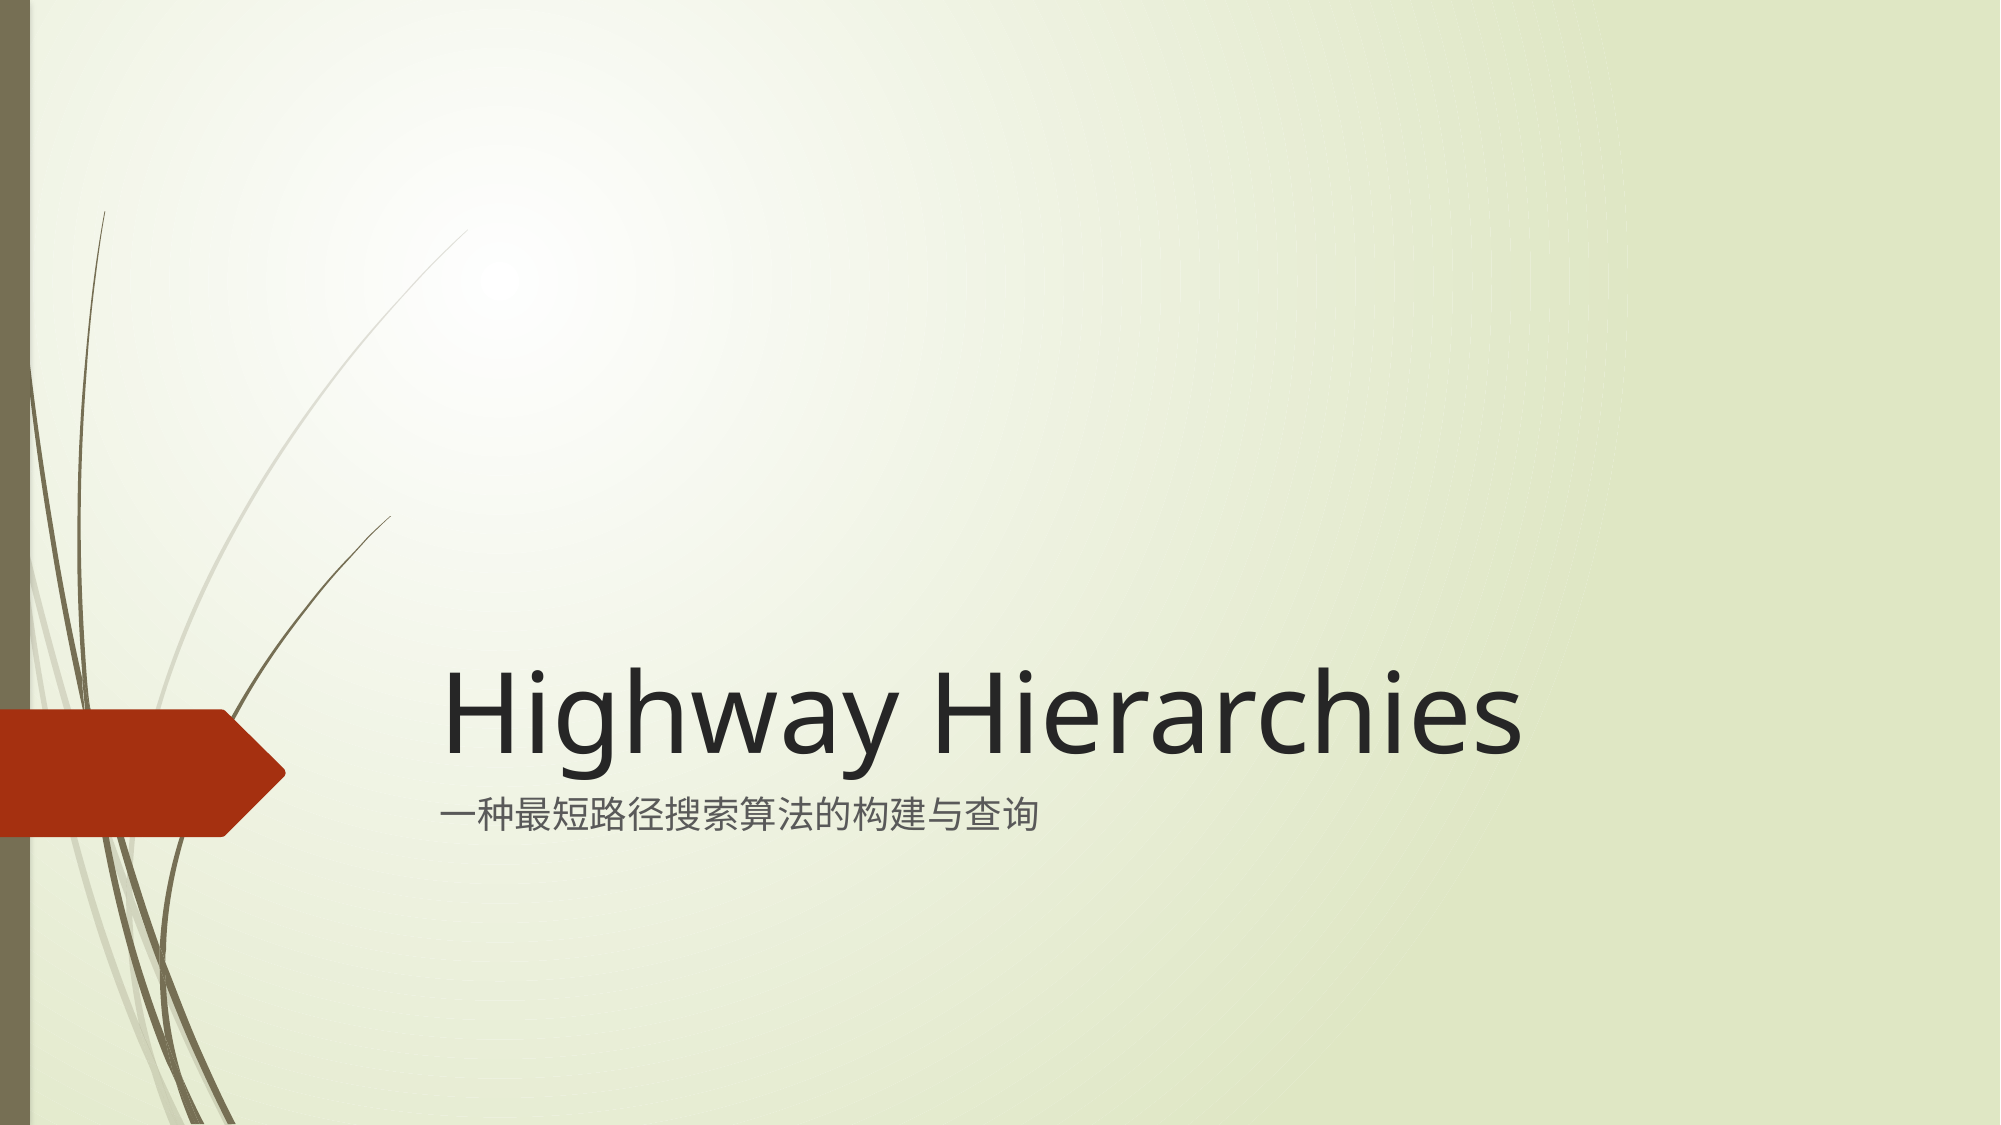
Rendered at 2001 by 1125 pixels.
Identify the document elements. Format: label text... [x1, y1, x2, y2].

subtitle 一种最短路径搜索算法的构建与查询 [424, 783, 1888, 969]
title Highway Hierarchies [424, 412, 1888, 783]
